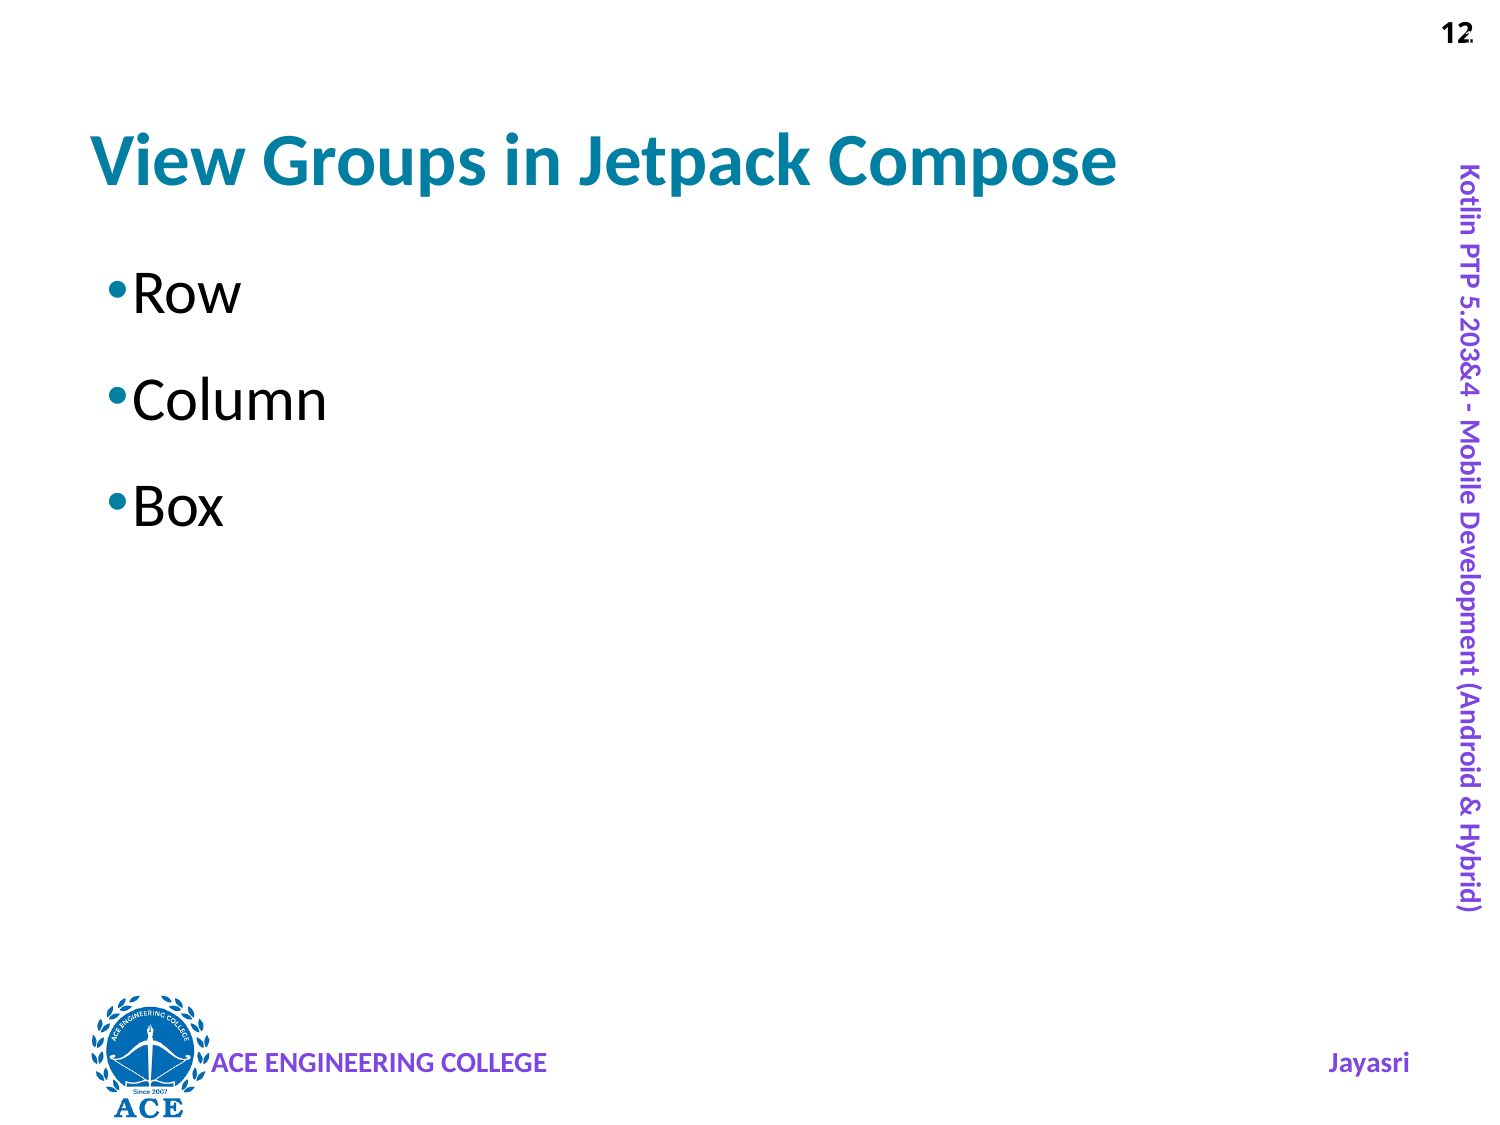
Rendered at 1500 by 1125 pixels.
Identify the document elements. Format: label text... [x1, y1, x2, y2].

title View Groups in Jetpack Compose [75, 35, 1425, 216]
list Row Column Box [75, 236, 1426, 1010]
slide_number 12 [1409, 18, 1500, 49]
picture [76, 1010, 228, 1125]
